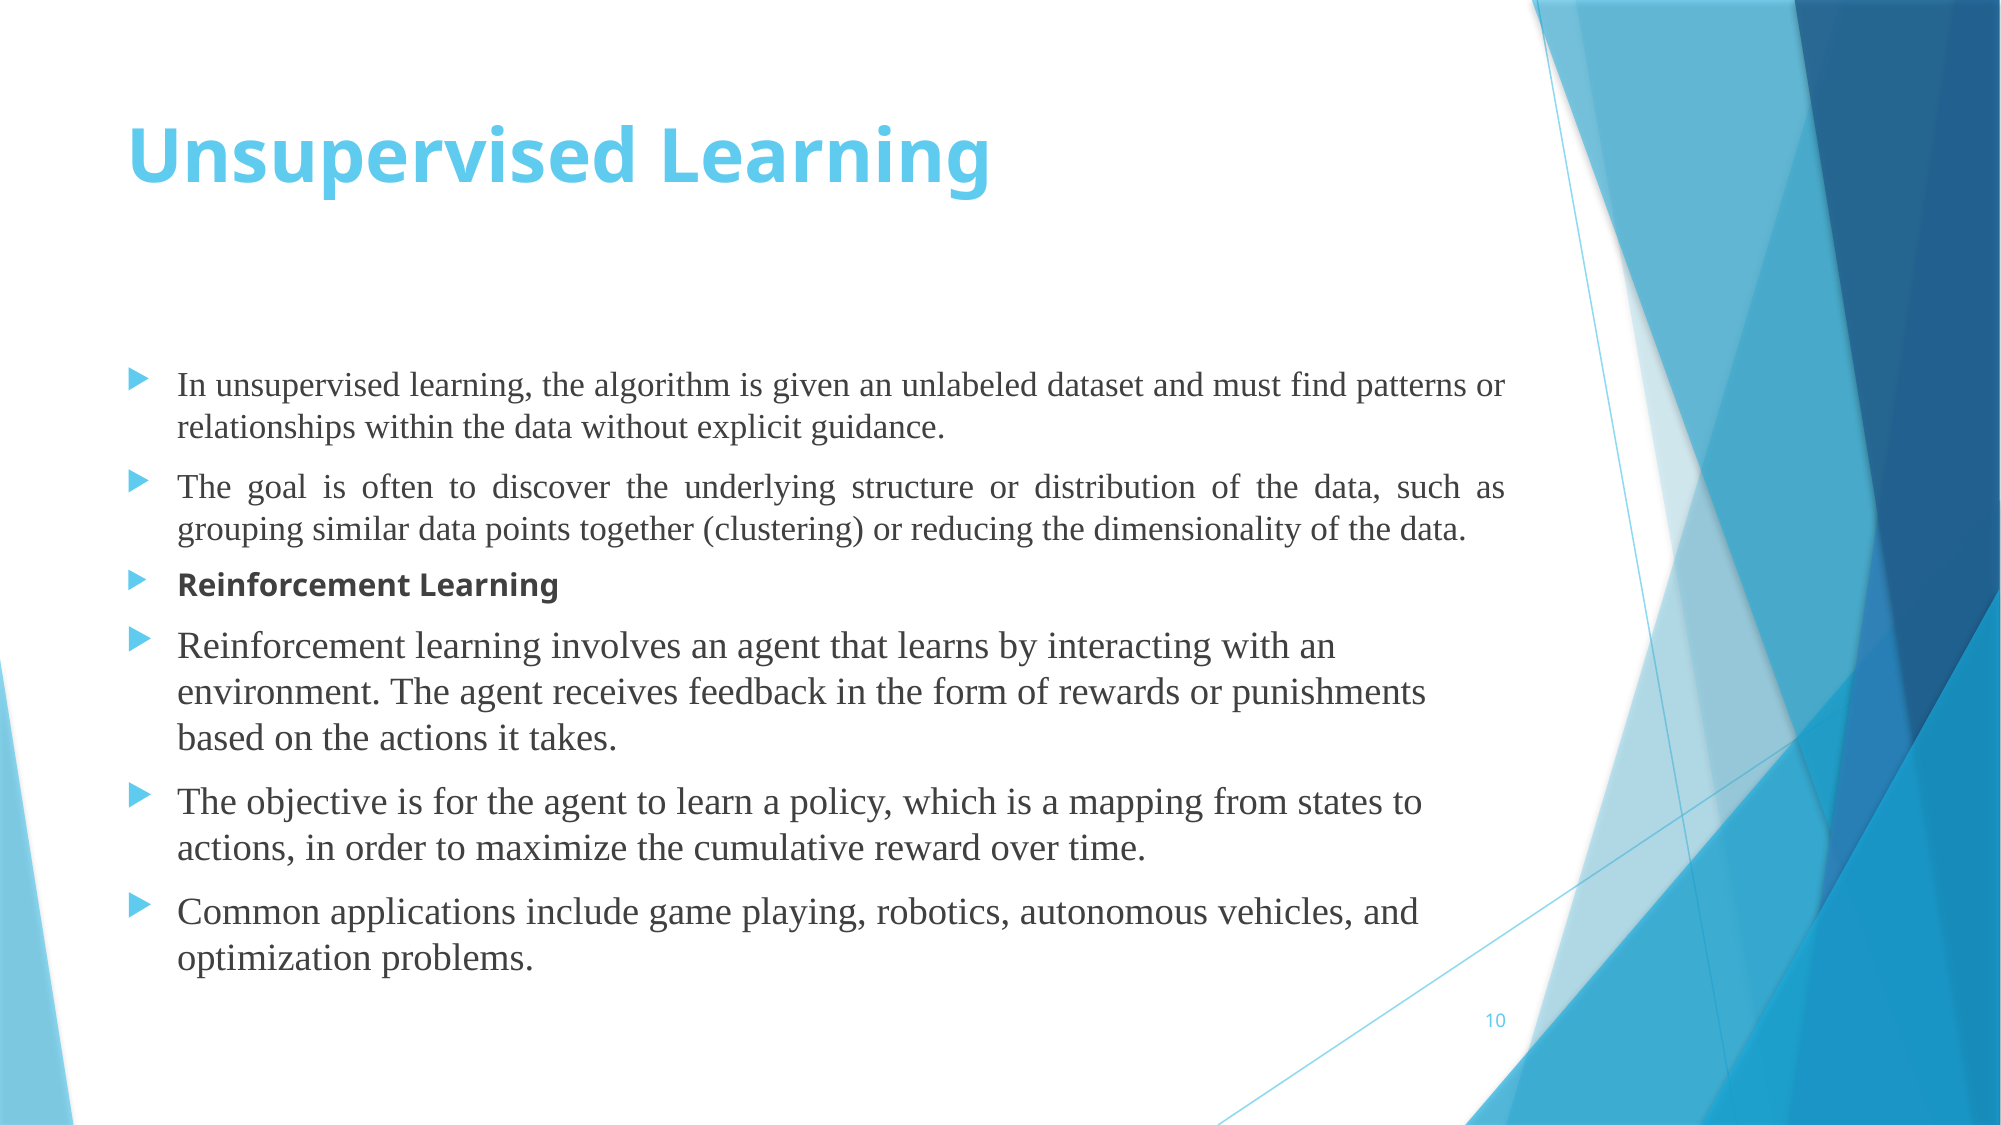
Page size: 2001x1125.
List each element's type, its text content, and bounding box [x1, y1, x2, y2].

slide_number 10 [1409, 991, 1522, 1051]
title Unsupervised Learning [111, 99, 1522, 317]
list In unsupervised learning, the algorithm is given an unlabeled dataset and must find patterns or relationships within the data without explicit guidance. The goal is often to discover the underlying structure or distribution of the data, such as grouping similar data points together (clustering) or reducing the dimensionality of the data. Reinforcement Learning Reinforcement learning involves an agent that learns by interacting with an environment. The agent receives feedback in the form of rewards or punishments based on the actions it takes. The objective is for the agent to learn a policy, which is a mapping from states to actions, in order to maximize the cumulative reward over time. Common applications include game playing, robotics, autonomous vehicles, and optimization problems. [111, 354, 1522, 992]
